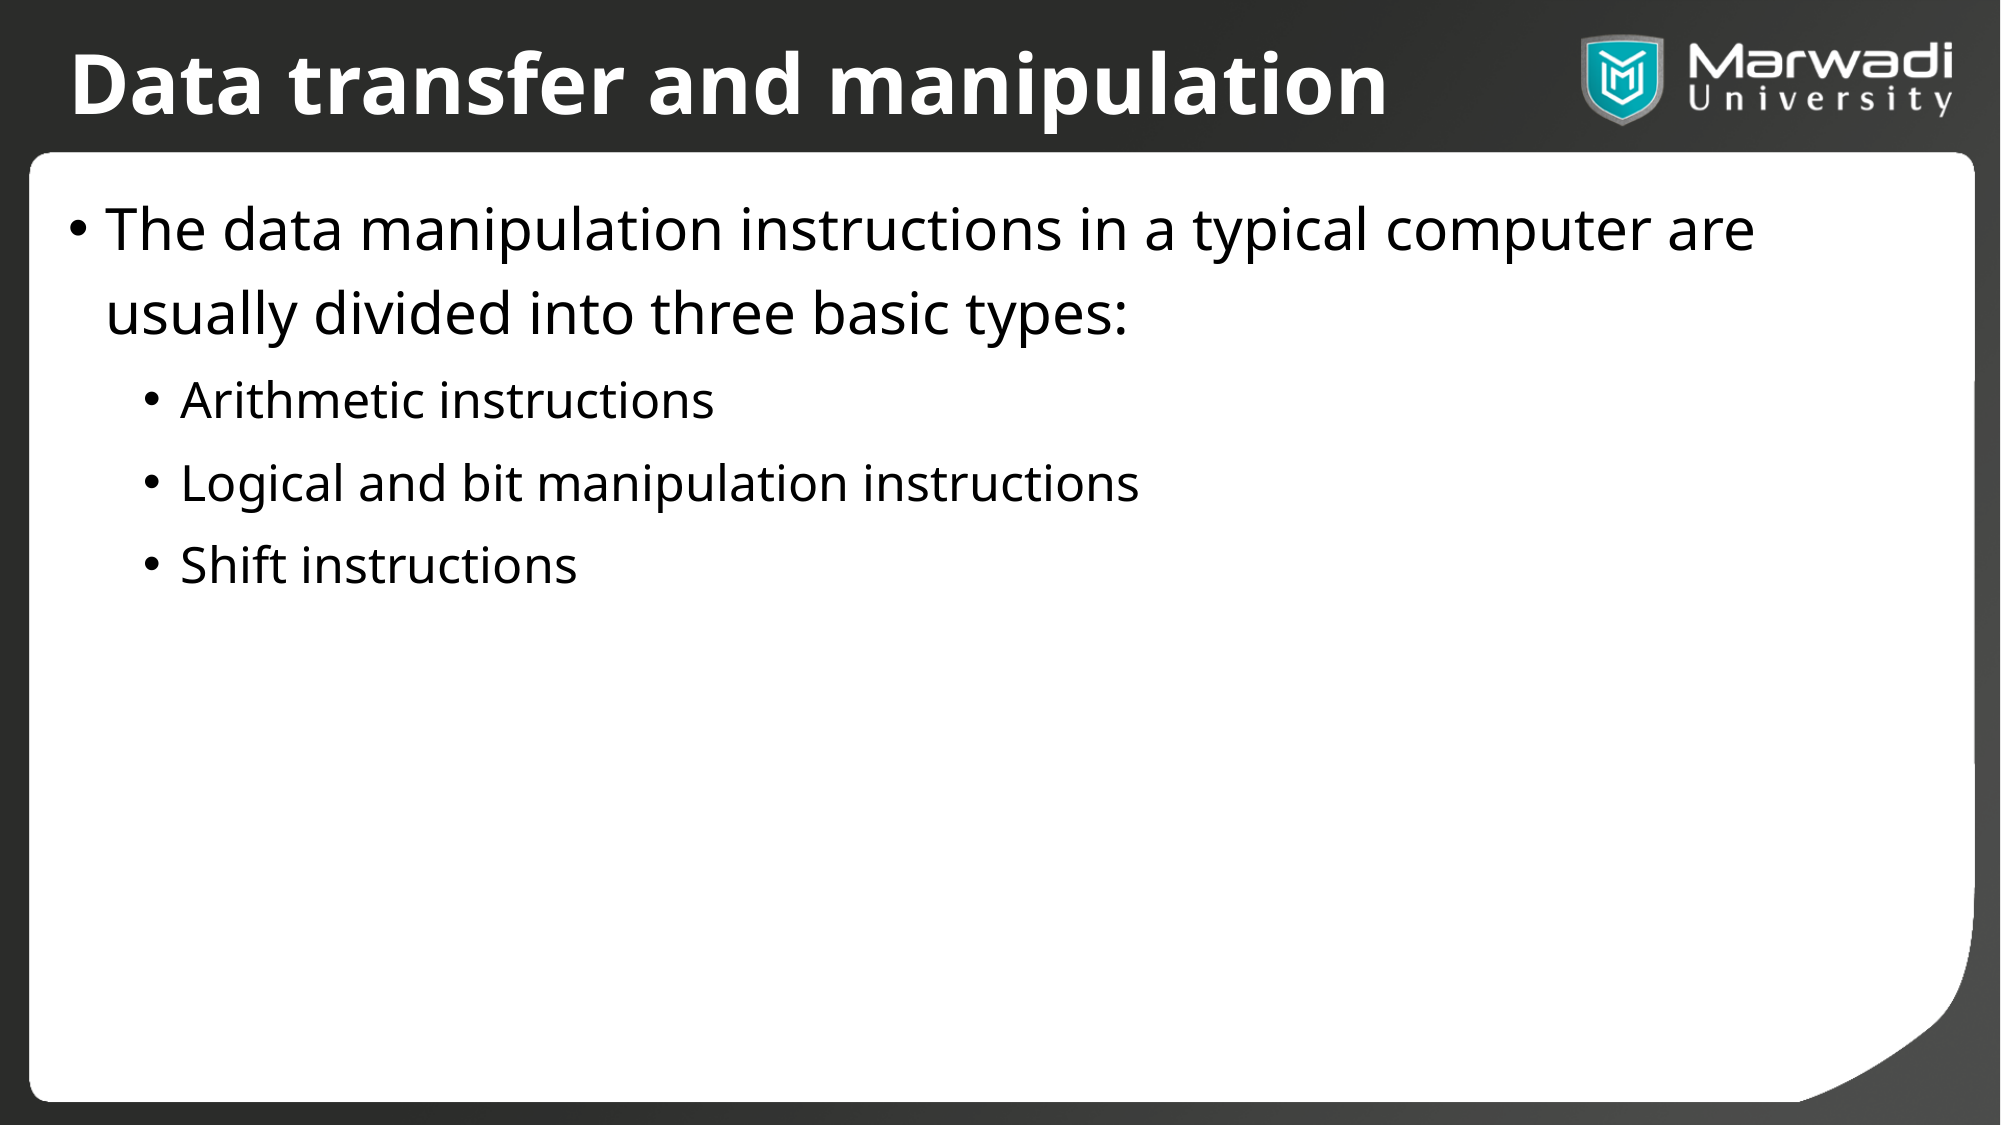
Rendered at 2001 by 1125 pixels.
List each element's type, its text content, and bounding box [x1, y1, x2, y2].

picture [0, 0, 2001, 1125]
list The data manipulation instructions in a typical computer are usually divided into three basic types: Arithmetic instructions Logical and bit manipulation instructions Shift instructions [53, 170, 1944, 1046]
title Data transfer and manipulation [53, 21, 1569, 155]
